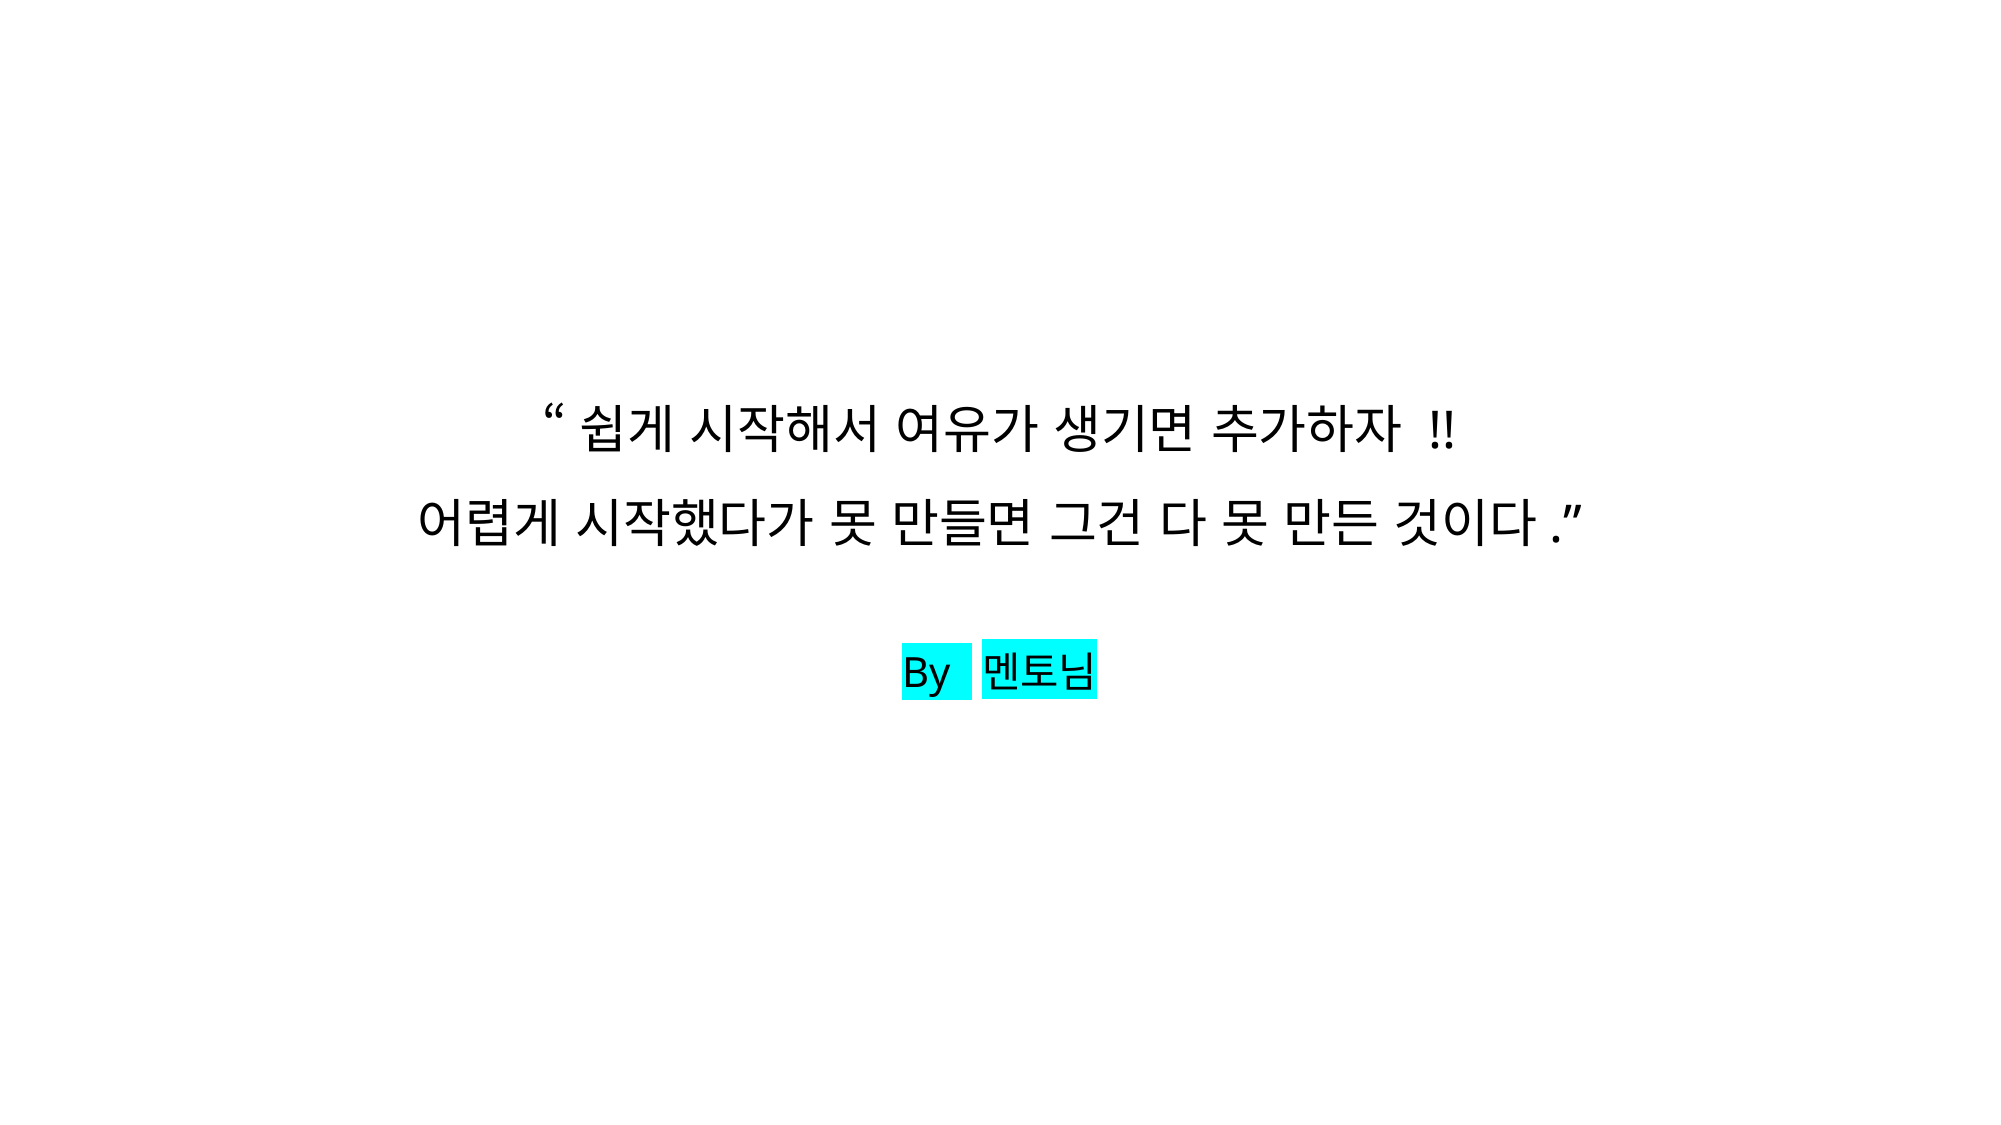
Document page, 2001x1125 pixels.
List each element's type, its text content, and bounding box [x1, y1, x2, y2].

text_box “쉽게 시작해서 여유가 생기면 추가하자 !! 어렵게 시작했다가 못 만들면 그건 다 못 만든 것이다.” By 멘토님 [403, 358, 1597, 703]
